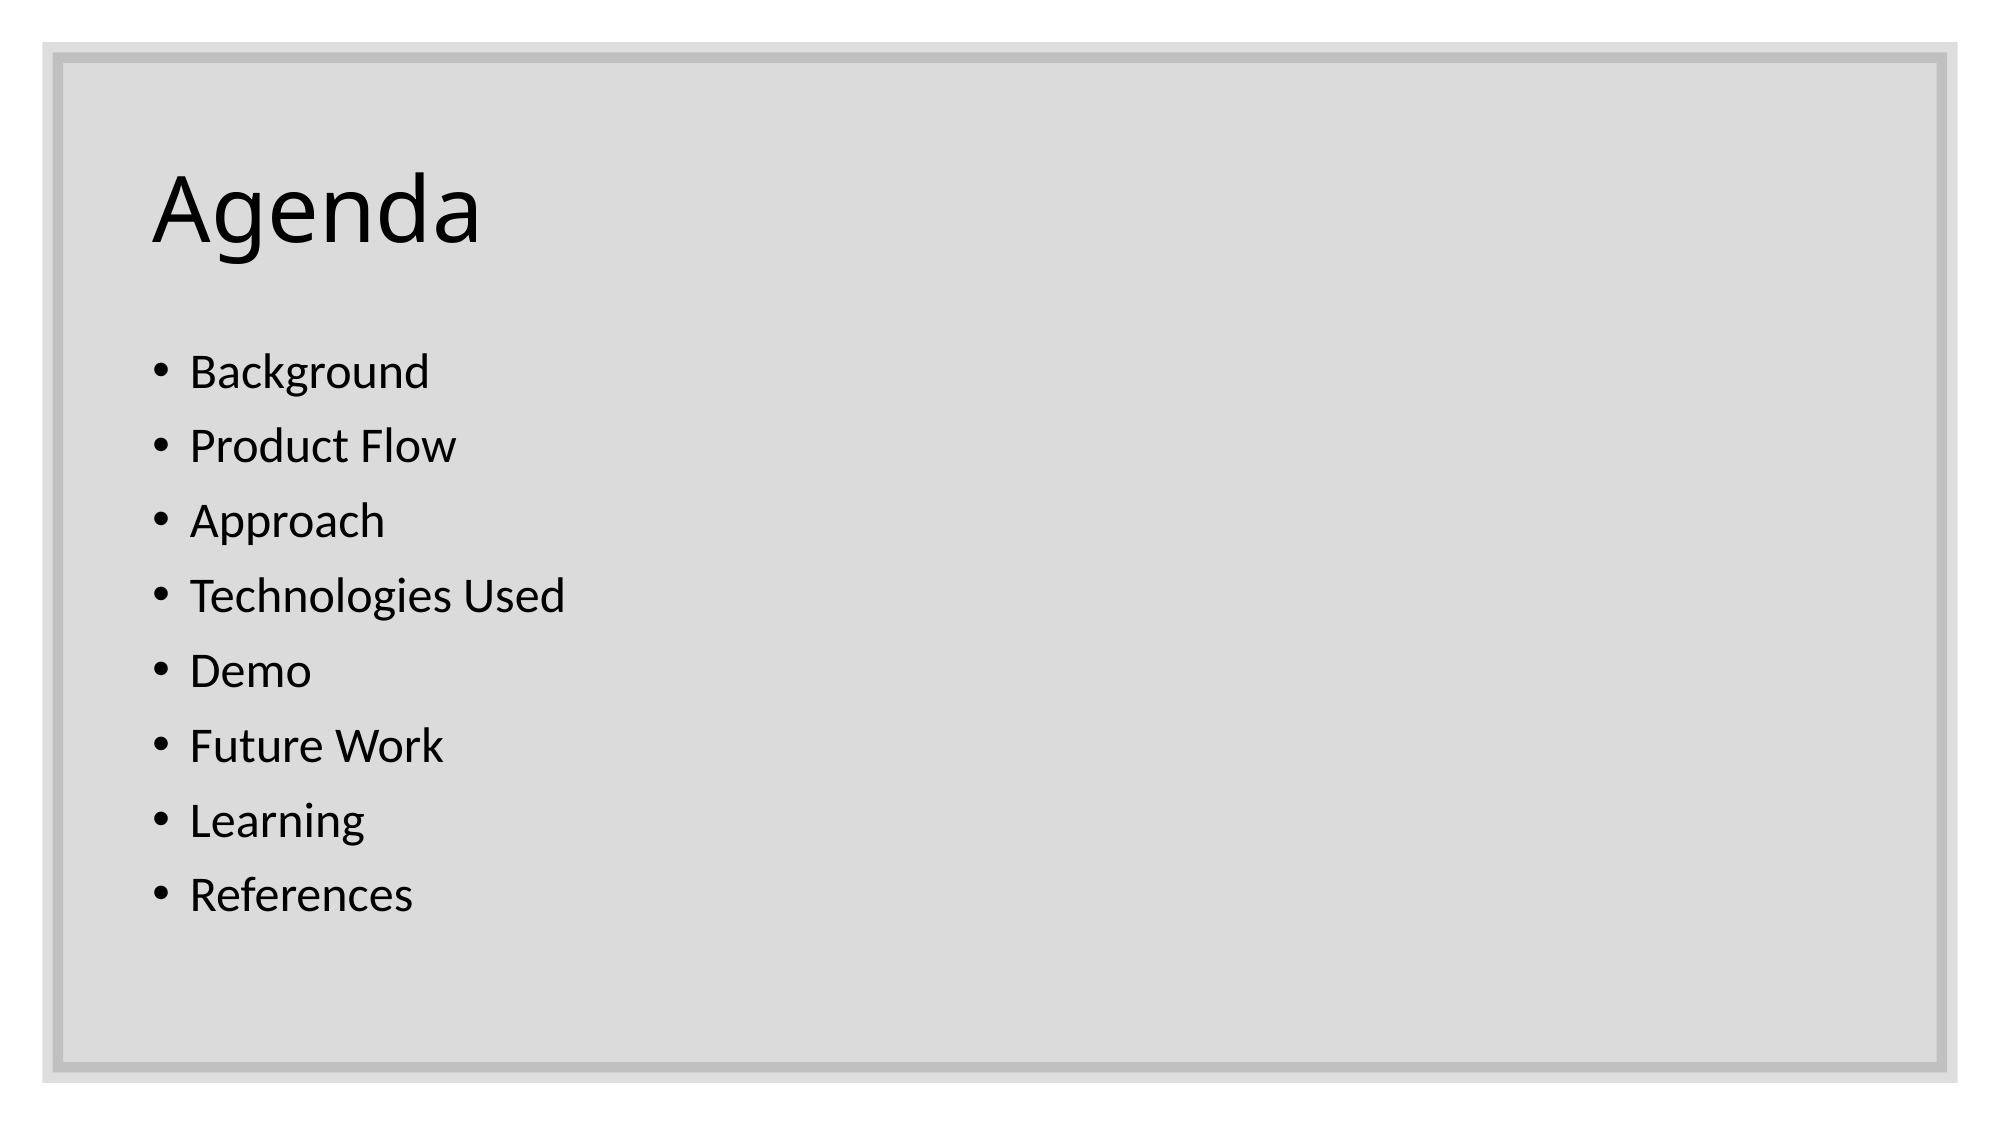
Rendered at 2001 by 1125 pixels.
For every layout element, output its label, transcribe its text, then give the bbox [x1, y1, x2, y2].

text_box [52, 51, 1948, 1073]
title Agenda [137, 103, 1863, 322]
list Background Product Flow Approach Technologies Used Demo Future Work Learning References [137, 337, 1863, 973]
